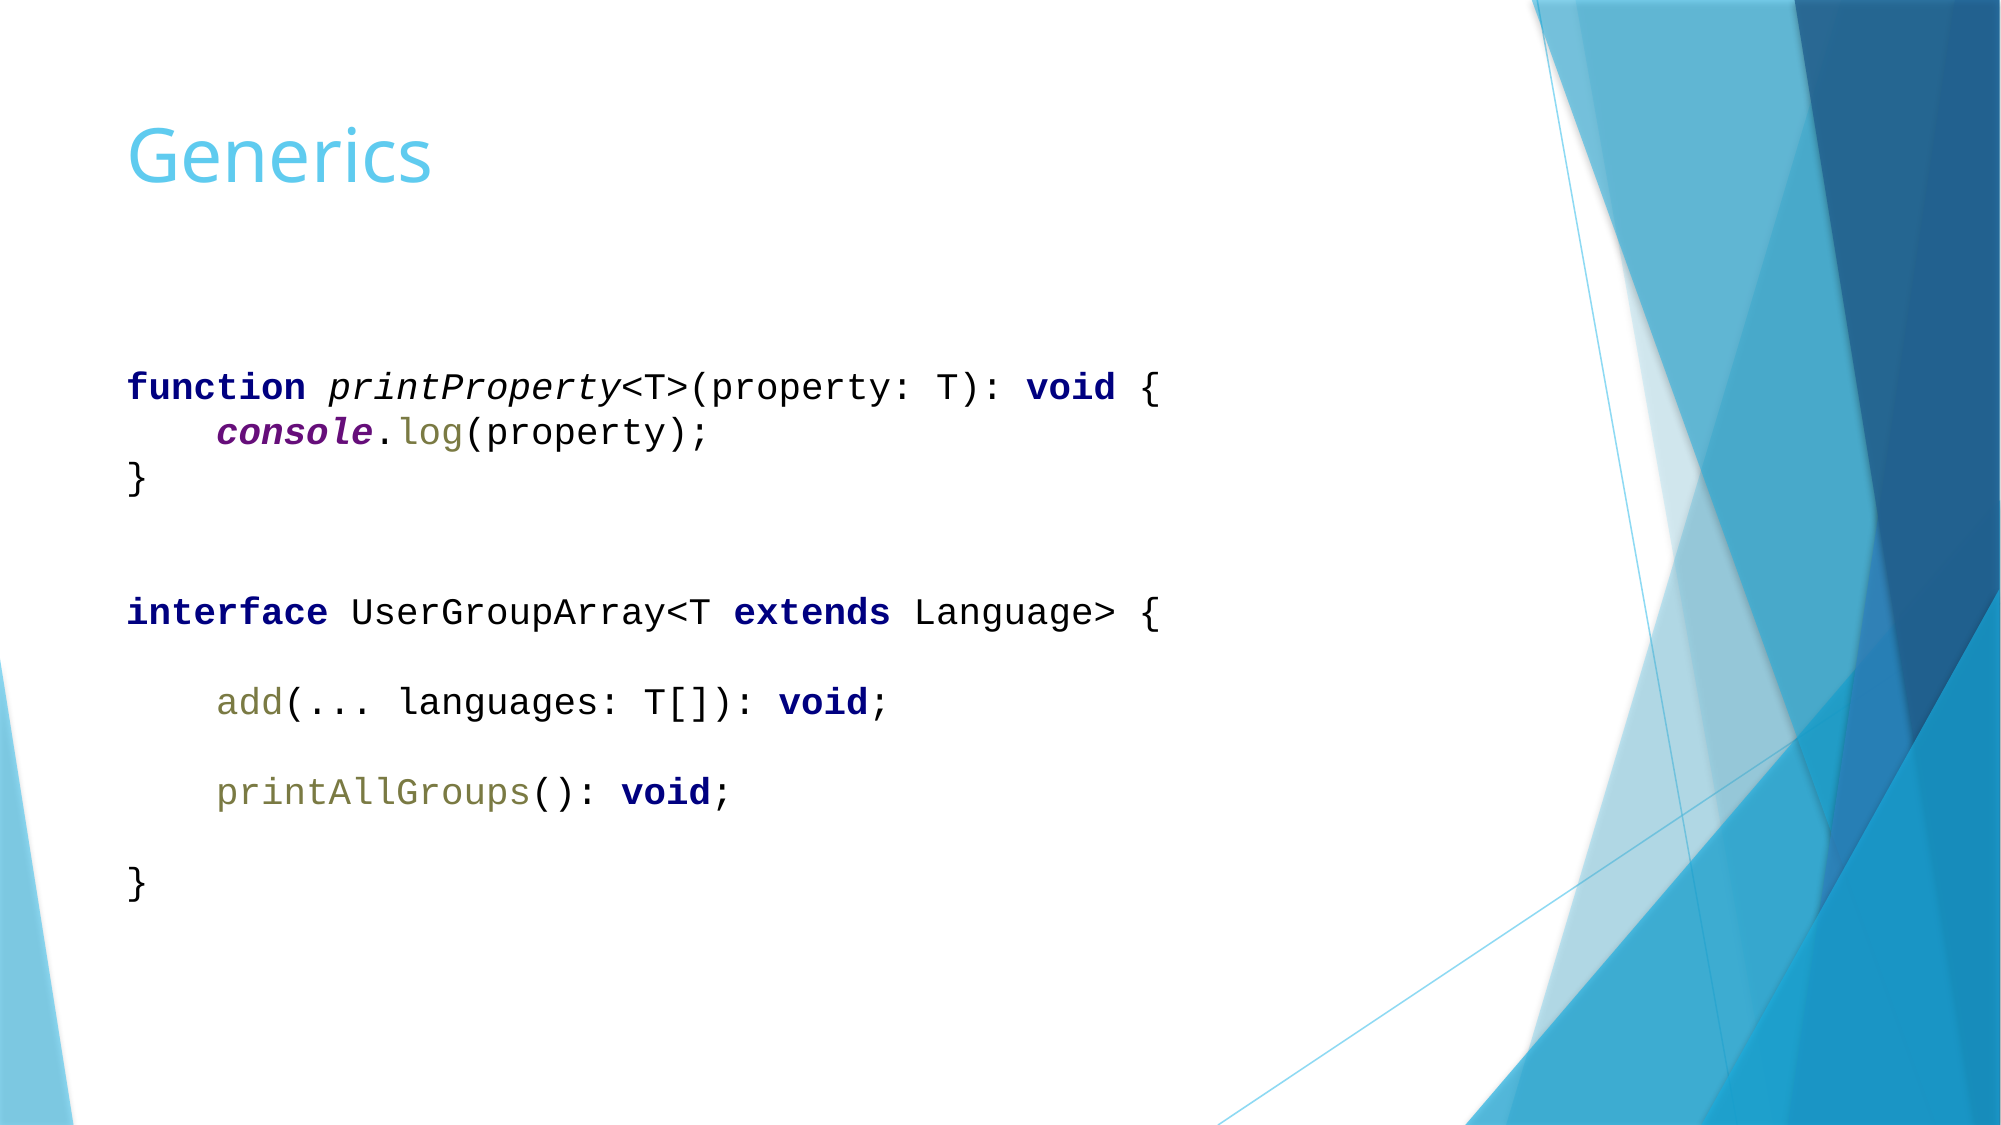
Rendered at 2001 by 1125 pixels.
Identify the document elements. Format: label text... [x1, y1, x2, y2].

title Generics [111, 99, 1522, 317]
list function printProperty<T>(property: T): void { console.log(property); } interface UserGroupArray<T extends Language> { add(... languages: T[]): void; printAllGroups(): void; } [111, 354, 1522, 992]
